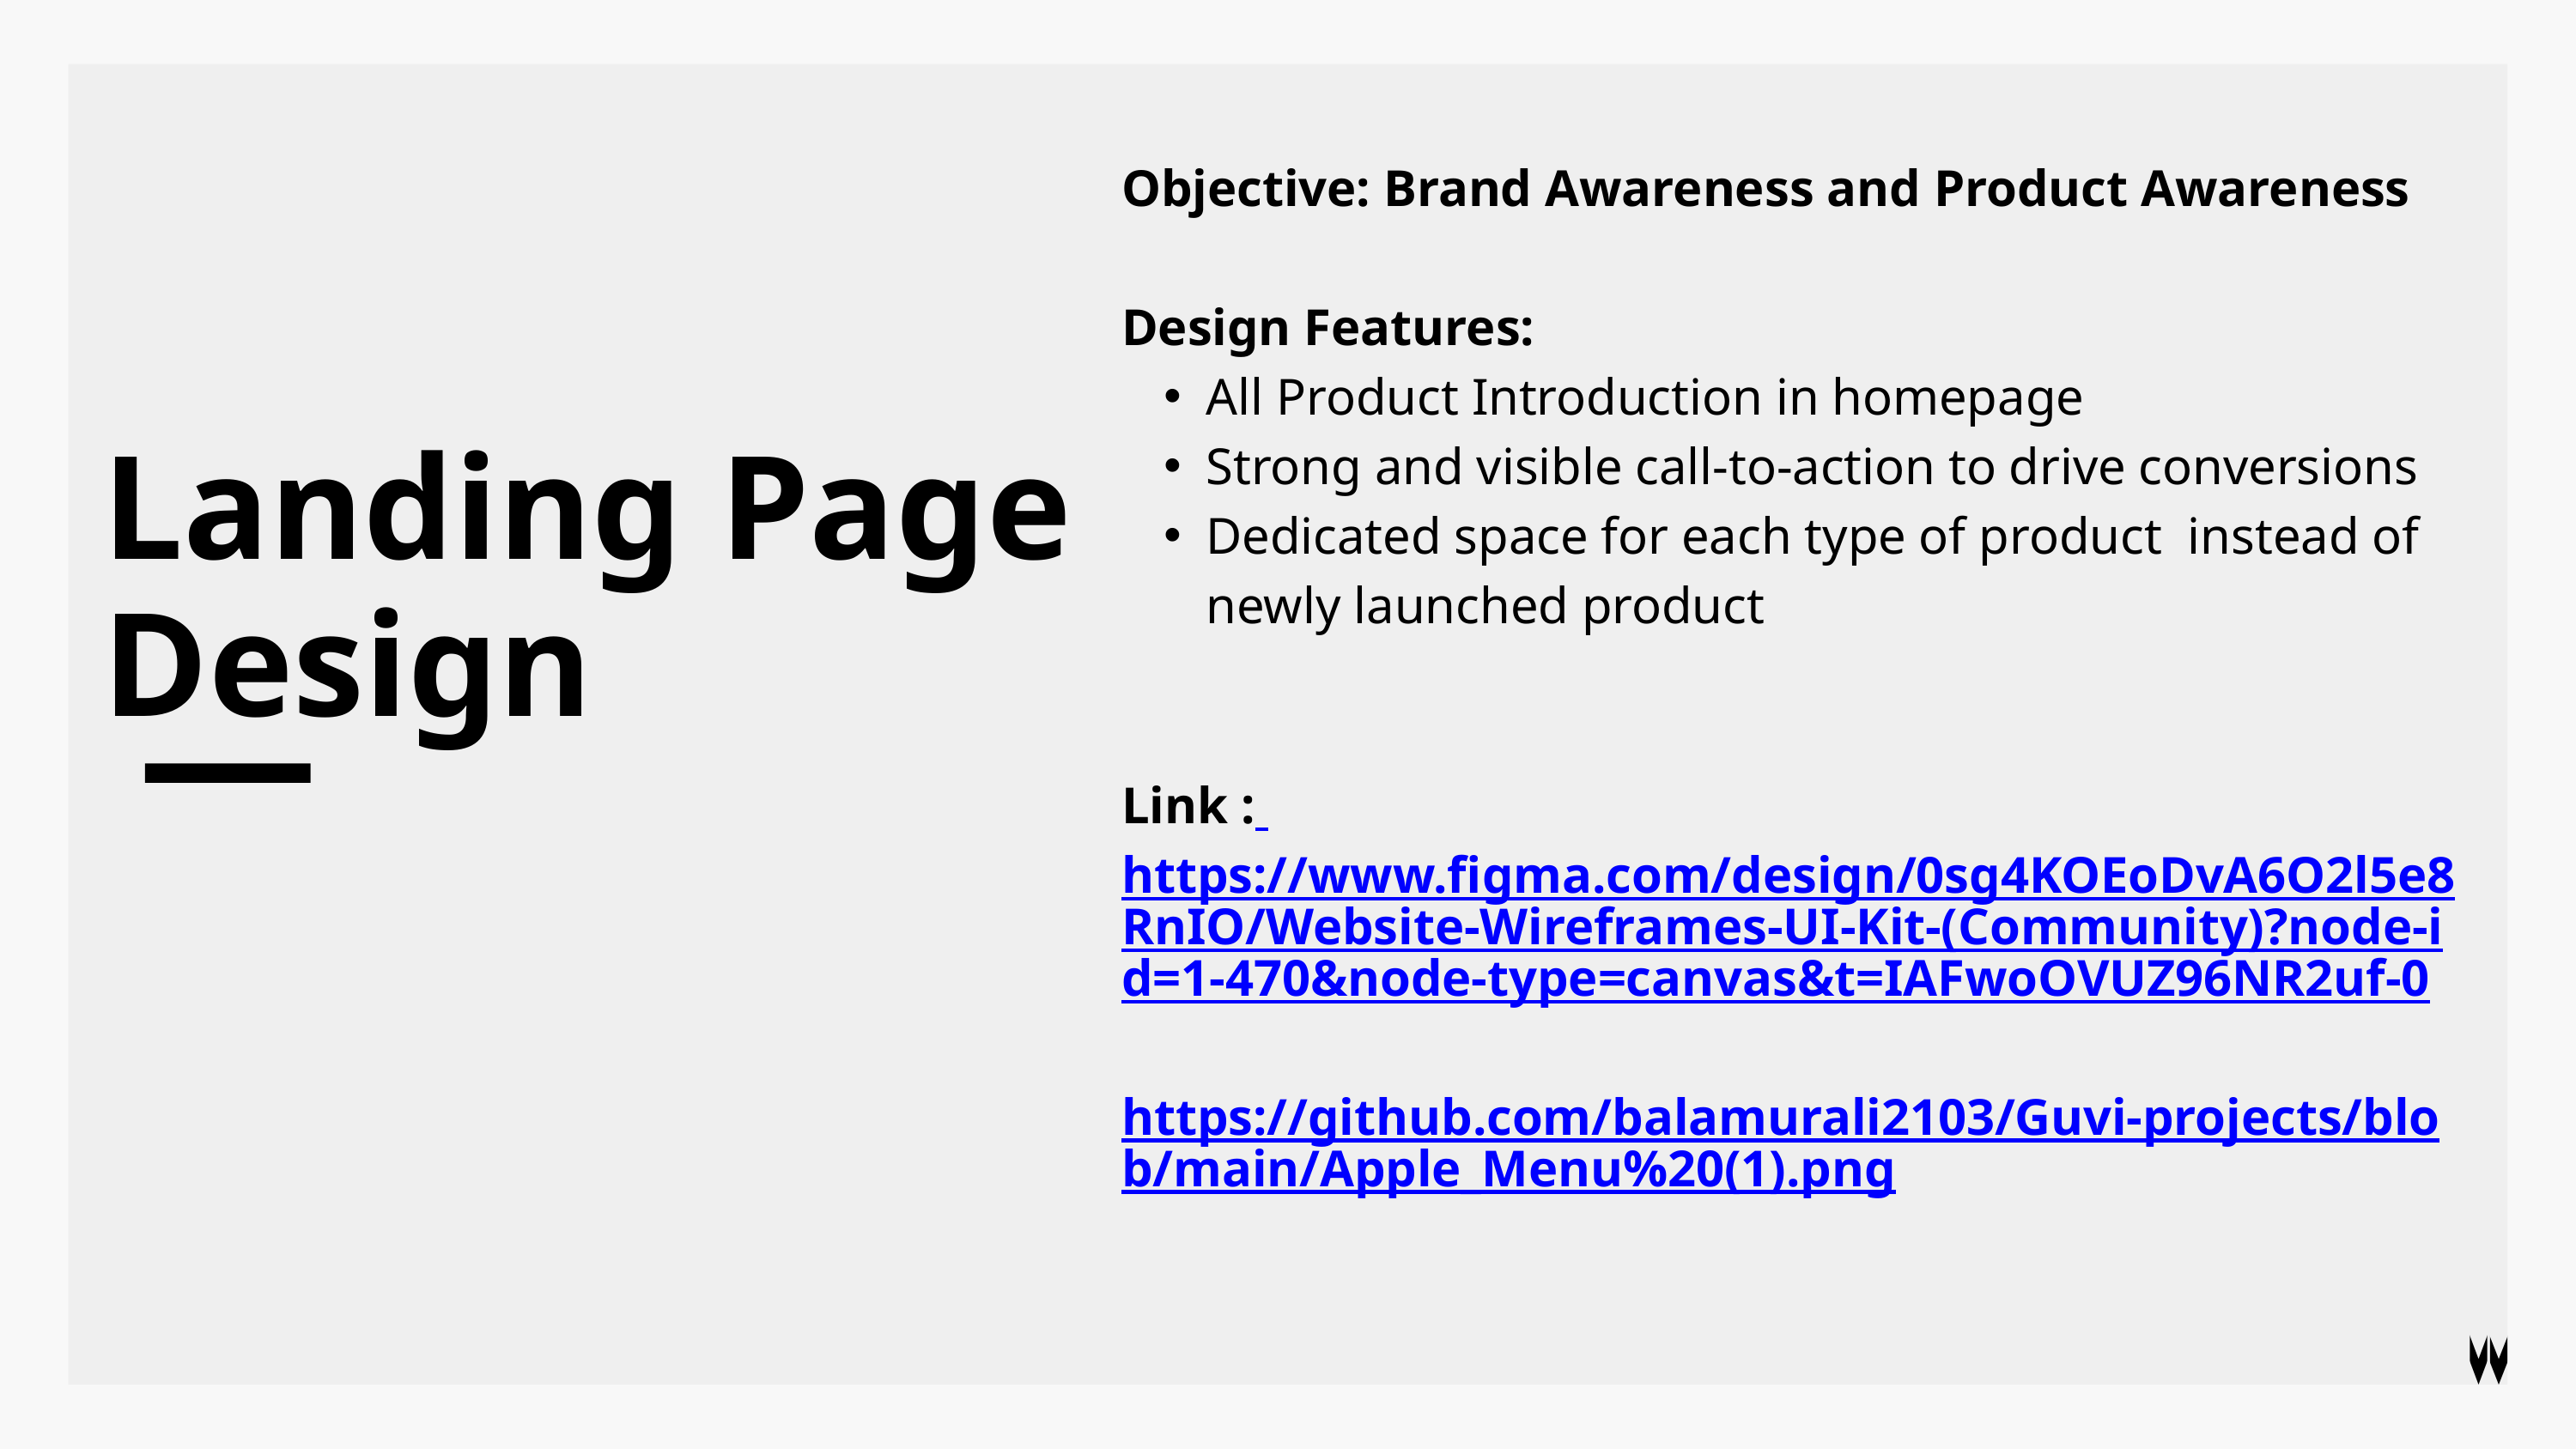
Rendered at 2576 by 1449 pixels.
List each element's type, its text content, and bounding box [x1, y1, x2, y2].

text_box [144, 763, 311, 783]
text_box [68, 64, 2508, 1385]
text_box Objective: Brand Awareness and Product Awareness Design Features: All Product Introduction in homepage Strong and visible call-to-action to drive conversions Dedicated space for each type of product instead of newly launched product Link : https://www.figma.com/design/0sg4KOEoDvA6O2l5e8RnIO/Website-Wireframes-UI-Kit-(Community)?node-id=1-470&node-type=canvas&t=IAFwoOVUZ96NR2uf-0 https://github.com/balamurali2103/Guvi-projects/blob/main/Apple_Menu%20(1).png [1121, 147, 2468, 1190]
text_box Landing Page Design [102, 430, 1082, 746]
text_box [2470, 1335, 2508, 1385]
